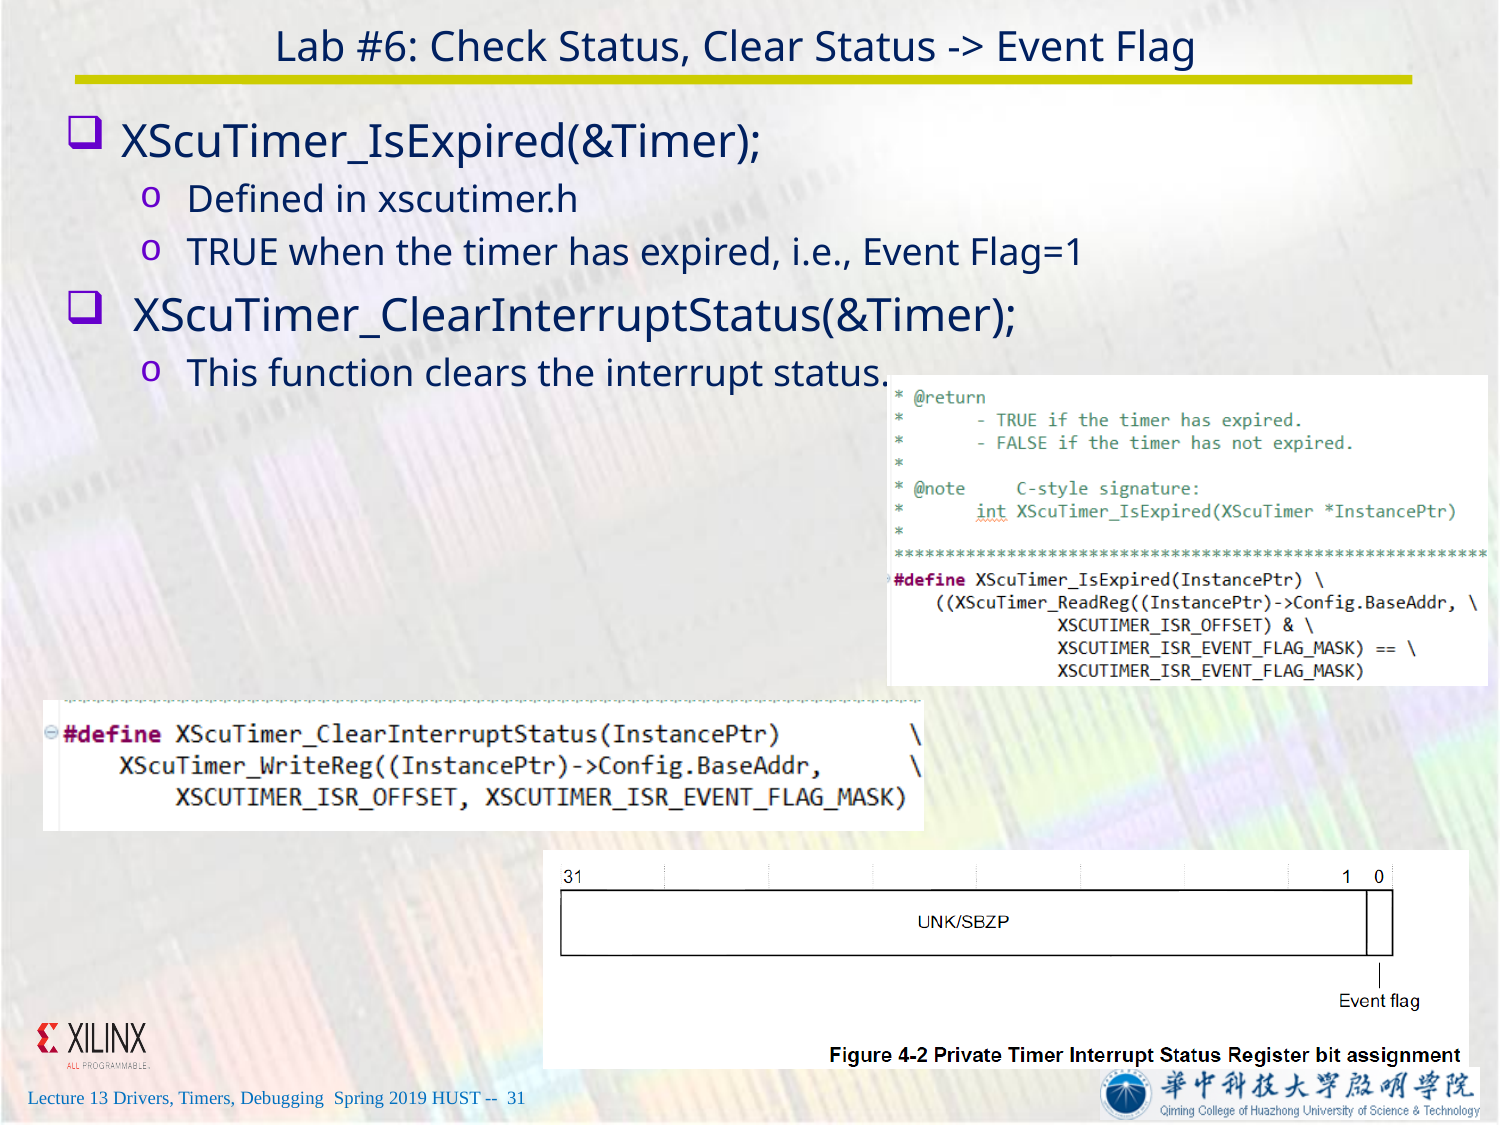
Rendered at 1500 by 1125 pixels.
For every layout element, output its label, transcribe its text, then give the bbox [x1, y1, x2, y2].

list XScuTimer_IsExpired(&Timer); Defined in xscutimer.h TRUE when the timer has expired, i.e., Event Flag=1 XScuTimer_ClearInterruptStatus(&Timer); This function clears the interrupt status. [50, 104, 1488, 1049]
title Lab #6: Check Status, Clear Status -> Event Flag [28, 17, 1454, 64]
picture [0, 0, 1500, 1125]
